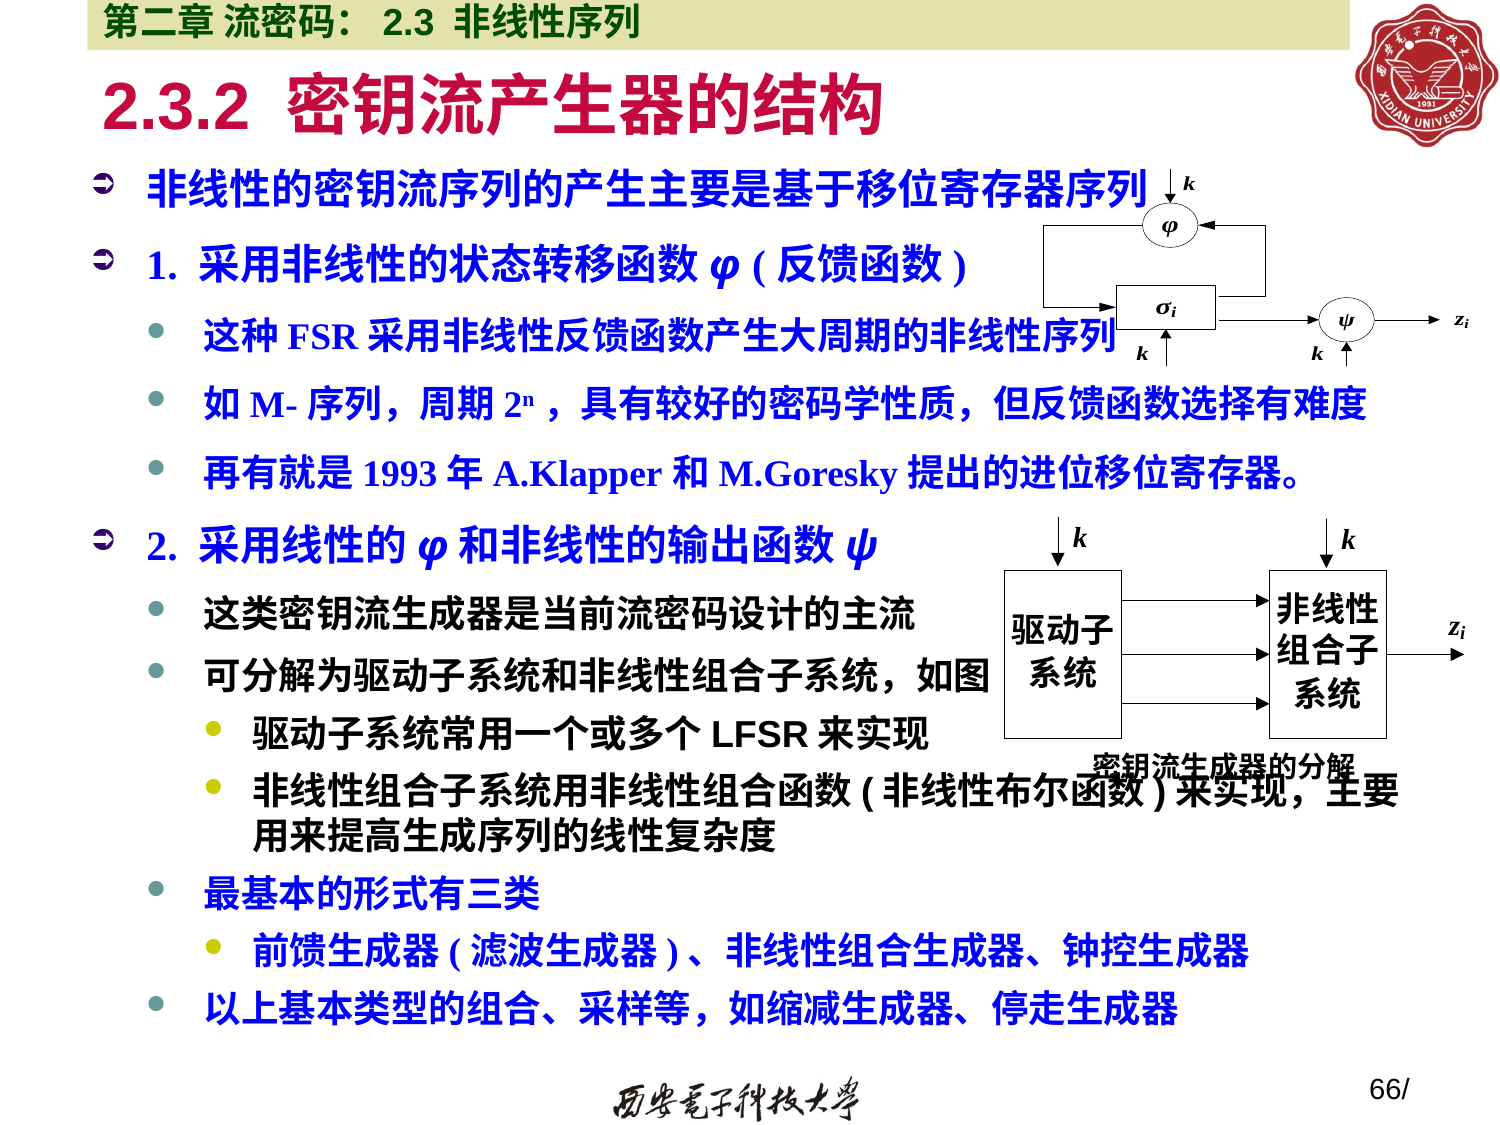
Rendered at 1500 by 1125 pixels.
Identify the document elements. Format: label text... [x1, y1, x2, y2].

picture [612, 1088, 863, 1125]
title 2.3.2 密钥流产生器的结构 [87, 62, 1351, 149]
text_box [1000, 512, 1473, 791]
picture [1350, 0, 1500, 150]
list 非线性的密钥流序列的产生主要是基于移位寄存器序列 1. 采用非线性的状态转移函数φ (反馈函数) 这种FSR采用非线性反馈函数产生大周期的非线性序列 如M-序列，周期2n，具有较好的密码学性质，但反馈函数选择有难度 再有就是1993年A.Klapper和M.Goresky提出的进位移位寄存器。 2. 采用线性的φ和非线性的输出函数ψ 这类密钥流生成器是当前流密码设计的主流 可分解为驱动子系统和非线性组合子系统，如图 驱动子系统常用一个或多个LFSR来实现 非线性组合子系统用非线性组合函数(非线性布尔函数)来实现，主要用来提高生成序列的线性复杂度 最基本的形式有三类 前馈生成器(滤波生成器)、非线性组合生成器、钟控生成器 以上基本类型的组合、采样等，如缩减生成器、停走生成器 [74, 149, 1451, 1088]
text_box 第二章 流密码：2.3 非线性序列 [87, 0, 1350, 50]
slide_number 66/ [1074, 1062, 1426, 1113]
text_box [999, 137, 1488, 404]
